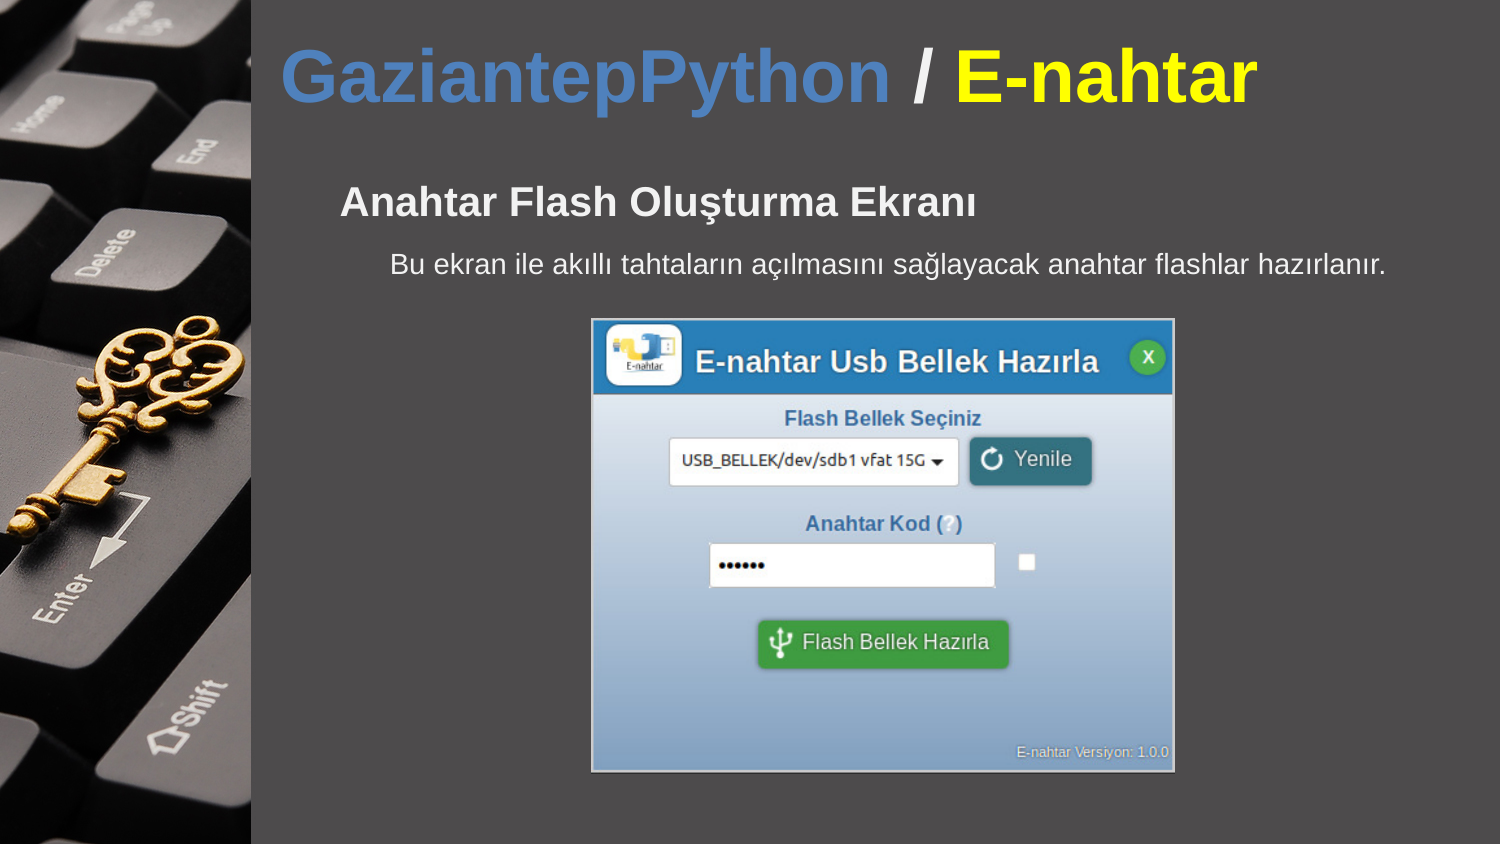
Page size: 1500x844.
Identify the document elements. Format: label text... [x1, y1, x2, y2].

title GaziantepPython / E-nahtar [265, 0, 1500, 146]
picture [0, 0, 1500, 844]
list Bu ekran ile akıllı tahtaların açılmasını sağlayacak anahtar flashlar hazırlanır. [324, 237, 1459, 729]
list Anahtar Flash Oluşturma Ekranı [324, 161, 1459, 237]
